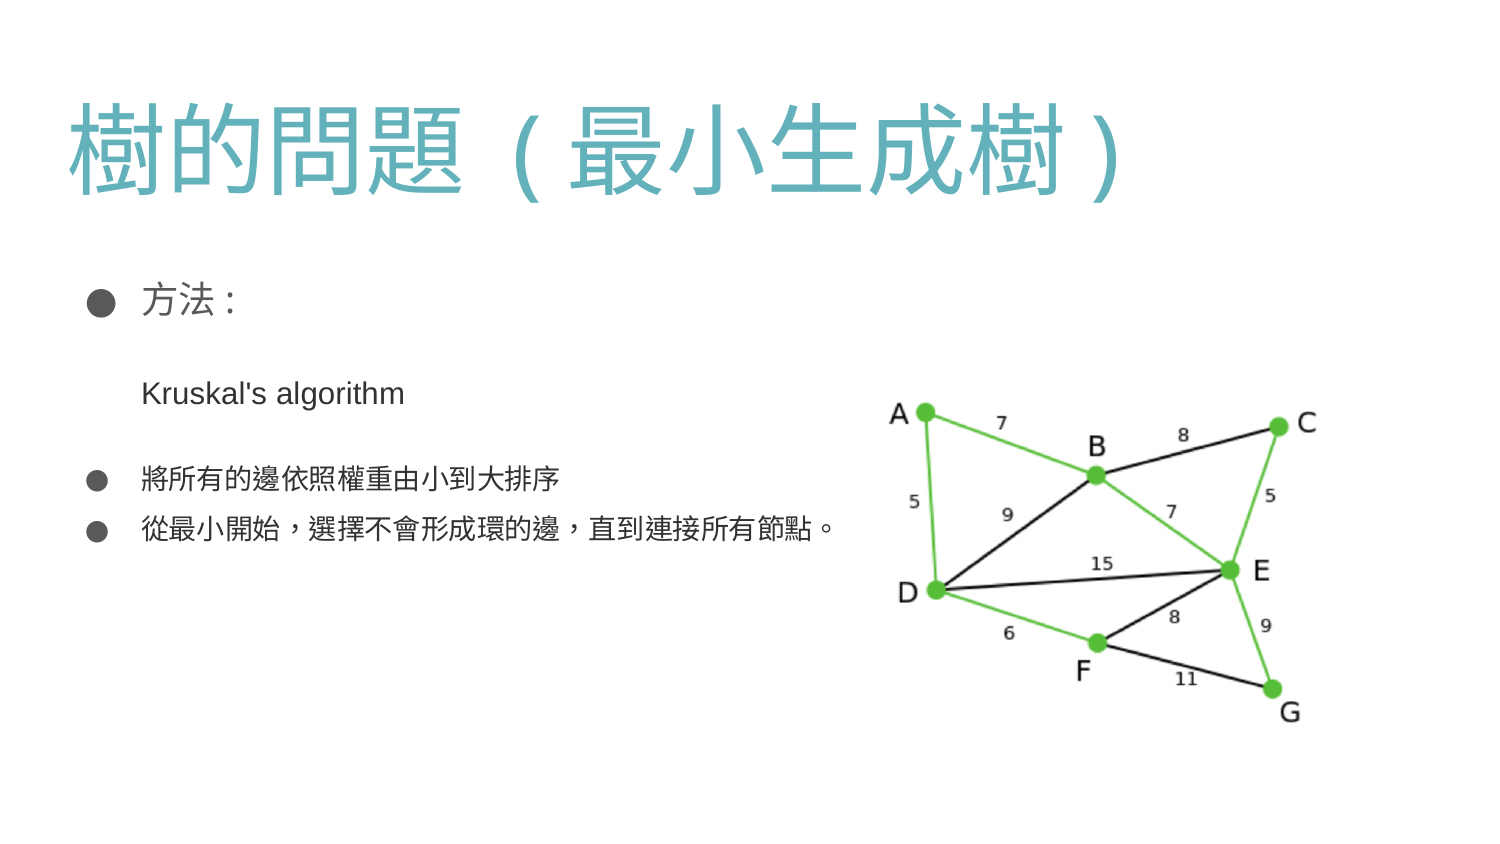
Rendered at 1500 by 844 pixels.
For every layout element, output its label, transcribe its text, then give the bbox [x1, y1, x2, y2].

picture [855, 379, 1363, 750]
list 方法: Kruskal's algorithm 將所有的邊依照權重由小到大排序 從最小開始，選擇不會形成環的邊，直到連接所有節點。 [51, 239, 1449, 750]
title 樹的問題 (最小生成樹) [51, 72, 1449, 221]
